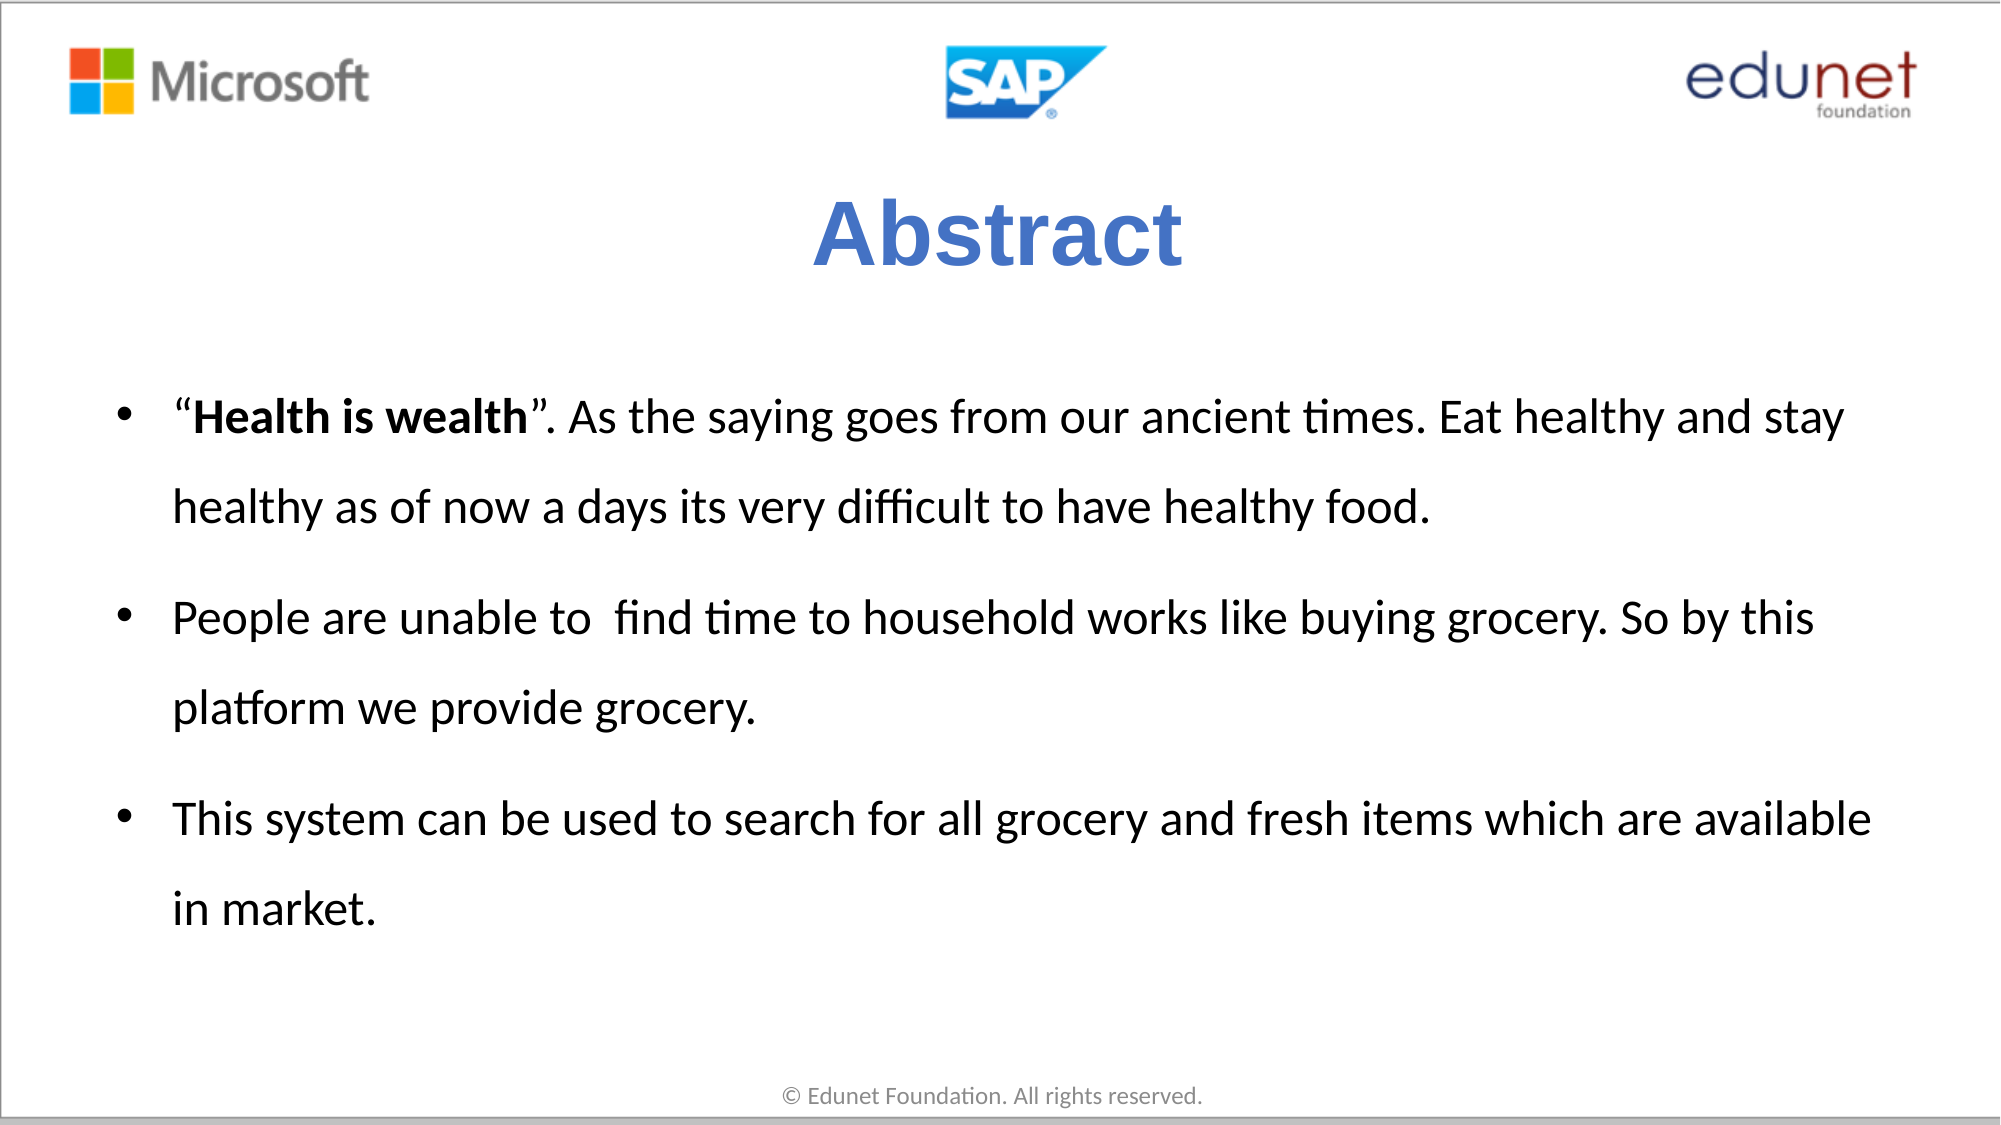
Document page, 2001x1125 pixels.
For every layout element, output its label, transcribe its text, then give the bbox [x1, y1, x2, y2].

footer © Edunet Foundation. All rights reserved. [655, 1065, 1331, 1125]
title Abstract [247, 158, 1748, 293]
subtitle “Health is wealth”. As the saying goes from our ancient times. Eat healthy and stay healthy as of now a days its very difficult to have healthy food. People are unable to find time to household works like buying grocery. So by this platform we provide grocery. This system can be used to search for all grocery and fresh items which are available in market. [100, 346, 1931, 1063]
picture [0, 0, 2001, 1125]
